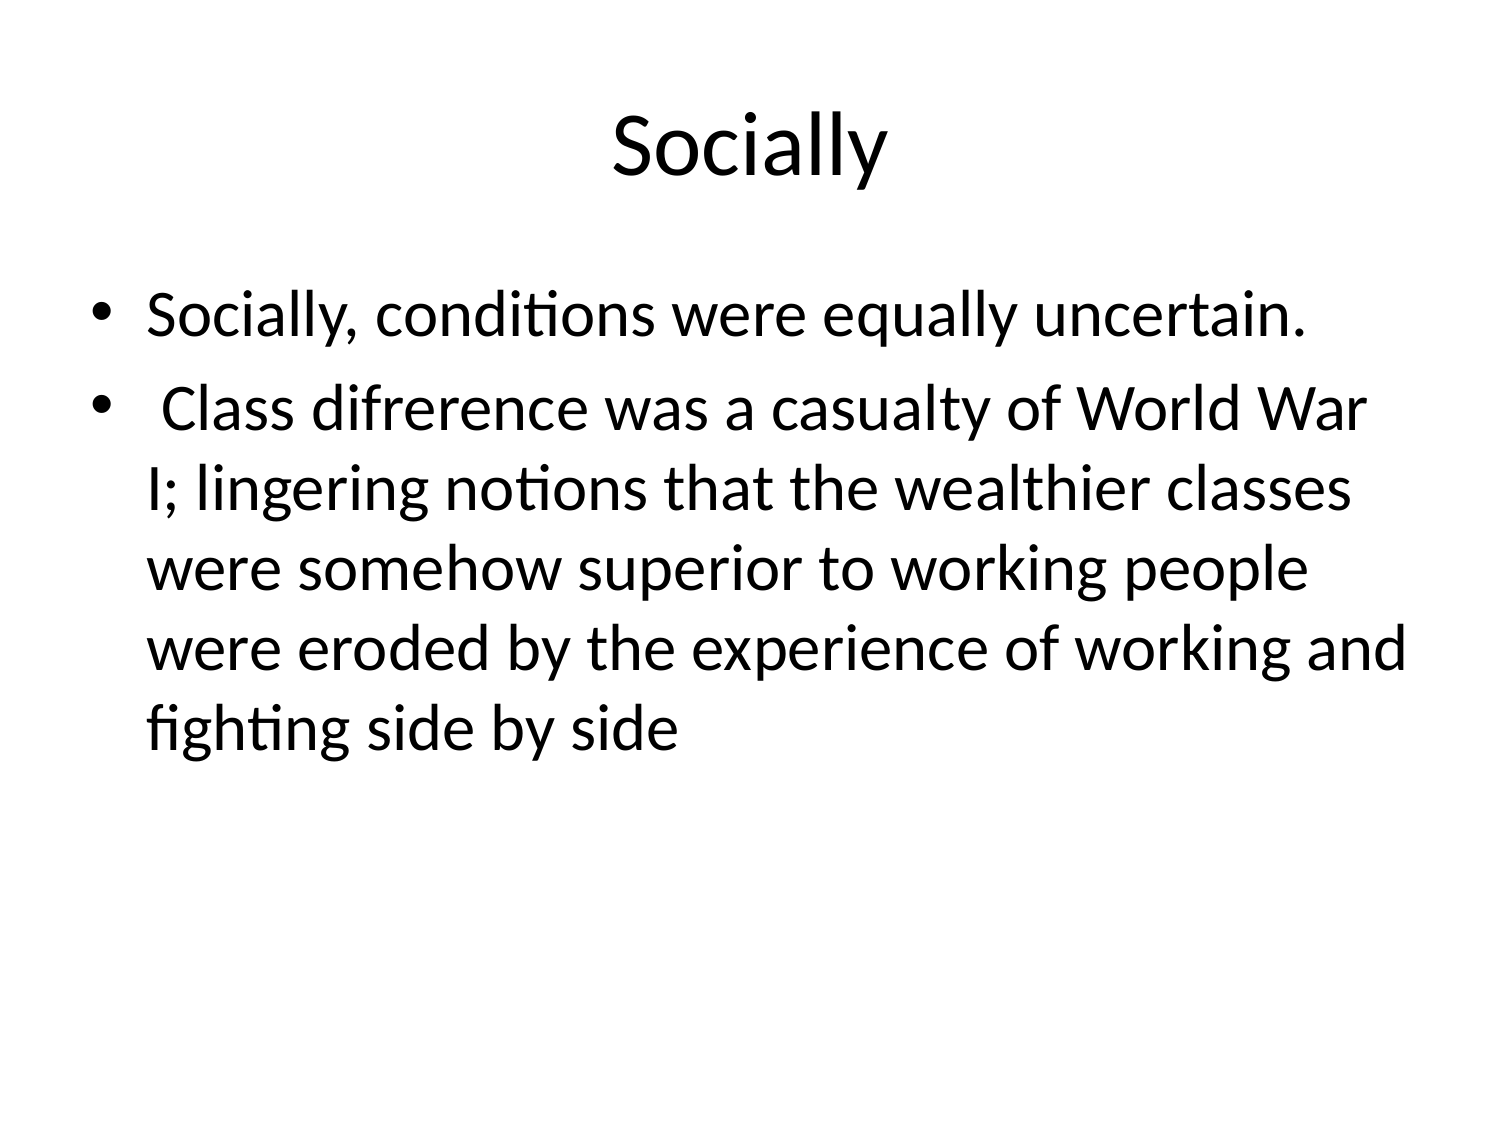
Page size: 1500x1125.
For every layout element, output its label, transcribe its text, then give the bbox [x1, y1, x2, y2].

list Socially, conditions were equally uncertain. Class difrerence was a casualty of World War I; lingering notions that the wealthier classes were somehow superior to working people were eroded by the experience of working and fighting side by side [75, 262, 1425, 1005]
title Socially [75, 45, 1425, 233]
